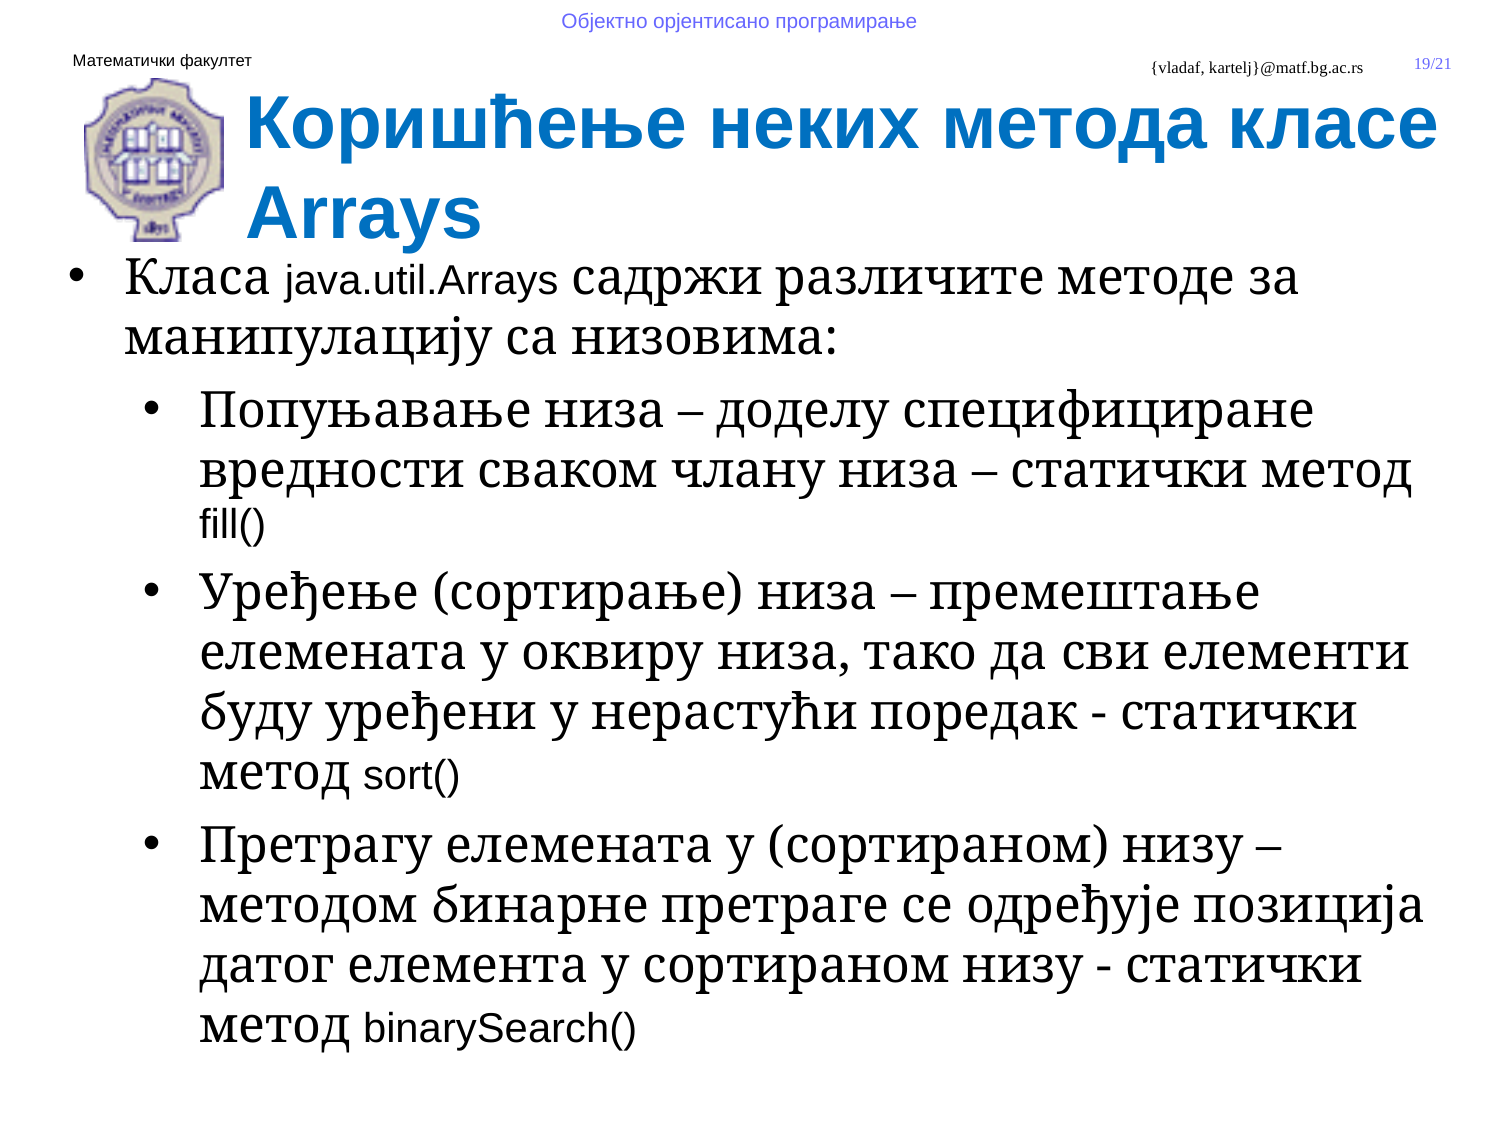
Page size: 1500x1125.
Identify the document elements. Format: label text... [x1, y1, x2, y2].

text_box Коришћење неких метода класе Arrays [230, 66, 1500, 209]
picture [84, 78, 224, 237]
text_box Класа java.util.Arrays садржи различите методе за манипулацију са низовима: Попуњавање низа – доделу специфициране вредности сваком члану низа – статички метод fill() Уређење (сортирање) низа – премештање елемената у оквиру низа, тако да сви елементи буду уређени у нерастући поредак - статички метод sort() Претрагу елемената у (сортираном) низу – методом бинарне претраге се одређује позиција датог елемента у сортираном низу - статички метод binarySearch() [53, 237, 1483, 1125]
